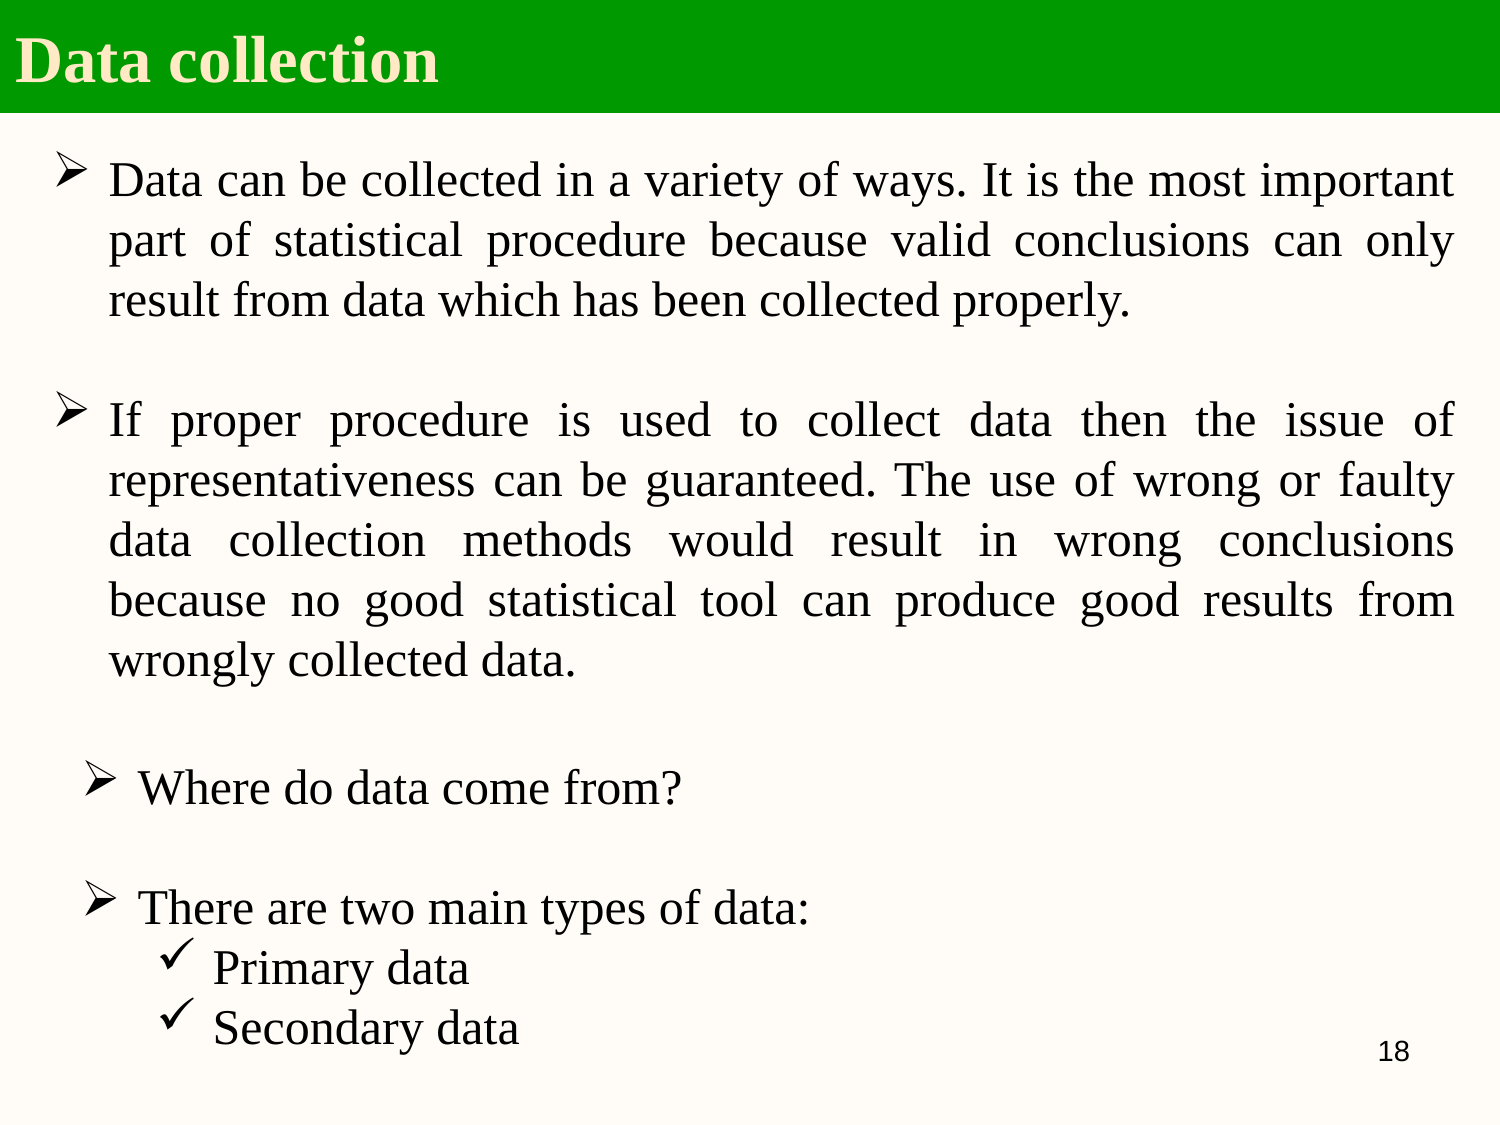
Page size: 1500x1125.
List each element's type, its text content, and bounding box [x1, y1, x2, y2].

title Data collection [0, 0, 1500, 113]
text_box Where do data come from? There are two main types of data: Primary data Secondary data [66, 747, 1500, 1076]
text_box Data can be collected in a variety of ways. It is the most important part of statistical procedure because valid conclusions can only result from data which has been collected properly. If proper procedure is used to collect data then the issue of representativeness can be guaranteed. The use of wrong or faulty data collection methods would result in wrong conclusions because no good statistical tool can produce good results from wrongly collected data. [37, 138, 1471, 1103]
